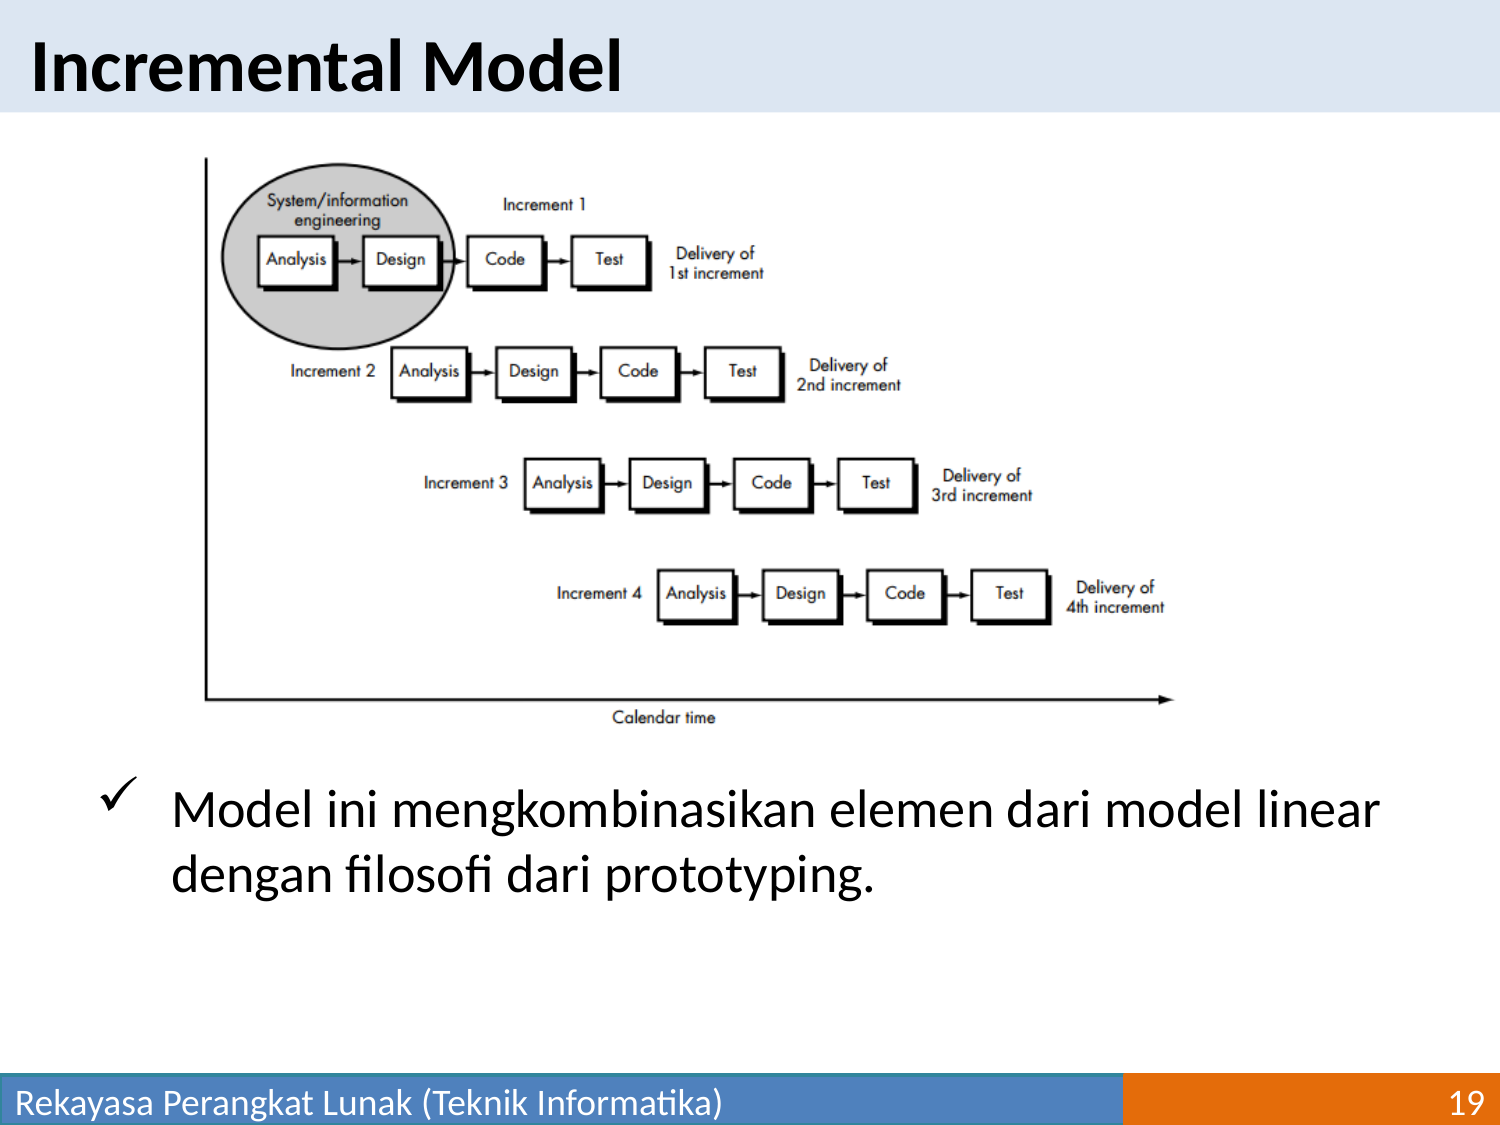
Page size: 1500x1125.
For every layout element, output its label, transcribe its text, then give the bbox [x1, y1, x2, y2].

text_box Incremental Model [15, 9, 640, 114]
text_box [0, 0, 1500, 115]
text_box Model ini mengkombinasikan elemen dari model linear dengan filosofi dari prototyping. [81, 766, 1419, 911]
text_box Rekayasa Perangkat Lunak (Teknik Informatika) [0, 1073, 1123, 1125]
text_box 19 [1123, 1073, 1500, 1125]
picture [191, 149, 1188, 736]
